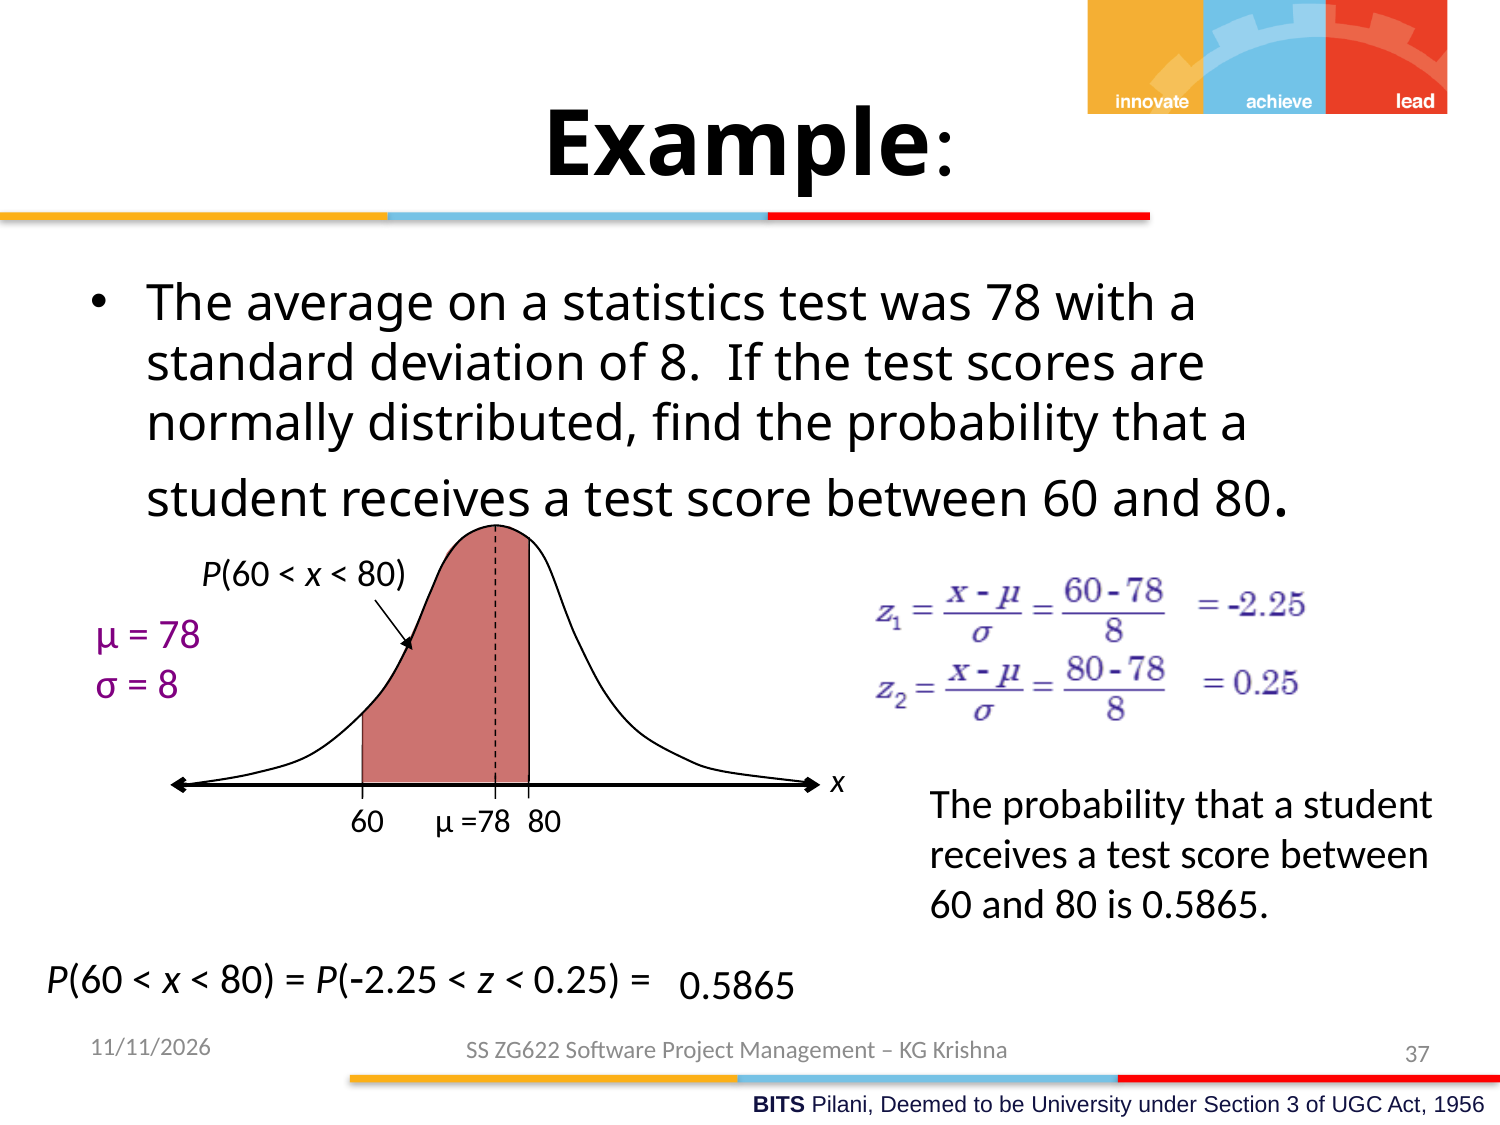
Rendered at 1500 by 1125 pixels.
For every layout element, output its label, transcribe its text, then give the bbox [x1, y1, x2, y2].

footer SS ZG622 Software Project Management – KG Krishna [425, 1018, 1050, 1079]
picture [1087, 0, 1448, 114]
list The average on a statistics test was 78 with a standard deviation of 8. If the test scores are normally distributed, find the probability that a student receives a test score between 60 and 80. [75, 262, 1425, 1005]
title Example: [75, 45, 1425, 233]
text_box P(60 < x < 80) = P(2.25 < z < 0.25) = [31, 944, 667, 1010]
text_box 0.5865 [664, 950, 1092, 1015]
slide_number 37 [1095, 1022, 1446, 1083]
text_box The probability that a student receives a test score between 60 and 80 is 0.5865. [914, 769, 1449, 935]
picture [841, 563, 1351, 748]
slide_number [75, 1015, 313, 1075]
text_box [74, 524, 863, 847]
